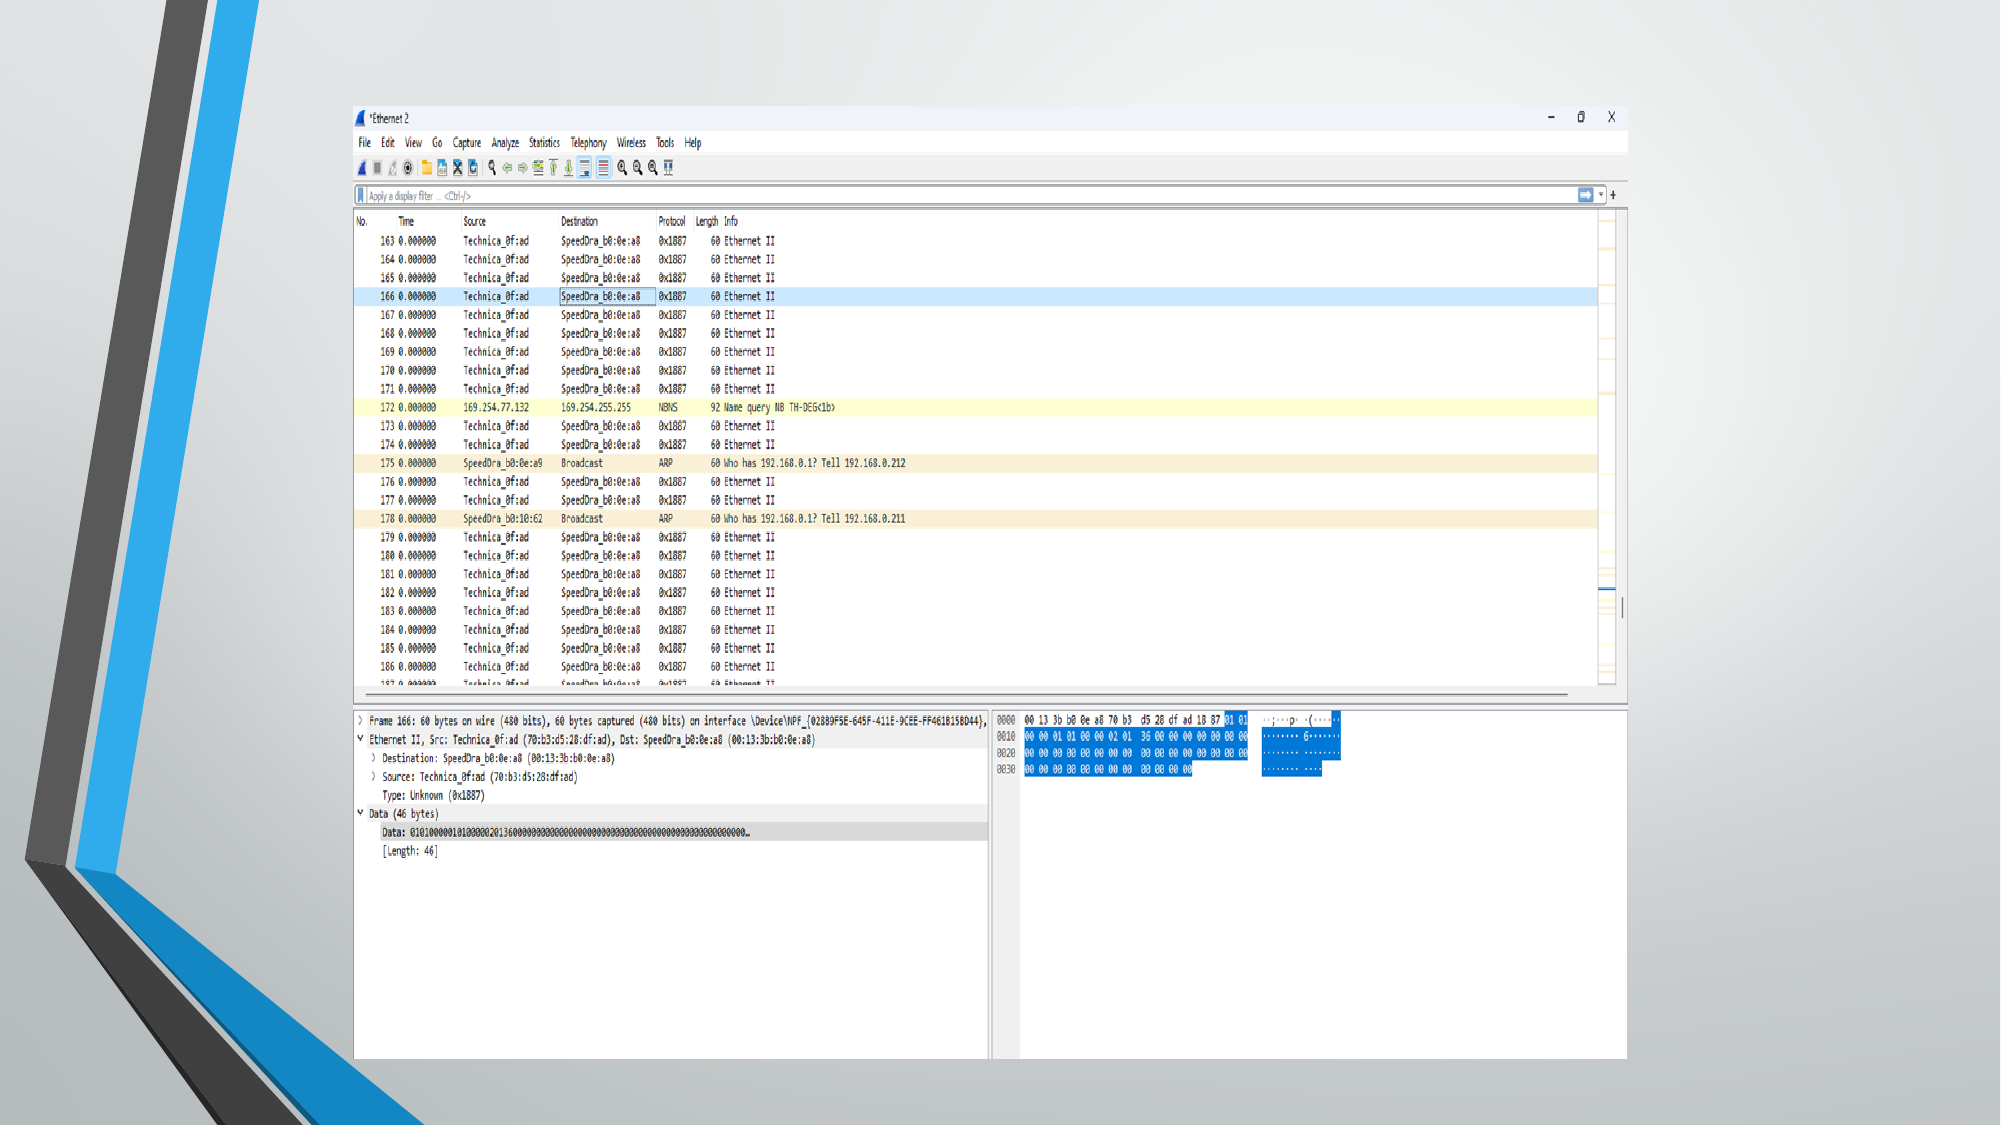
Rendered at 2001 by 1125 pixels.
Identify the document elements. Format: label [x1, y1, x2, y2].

list [353, 106, 1628, 1059]
